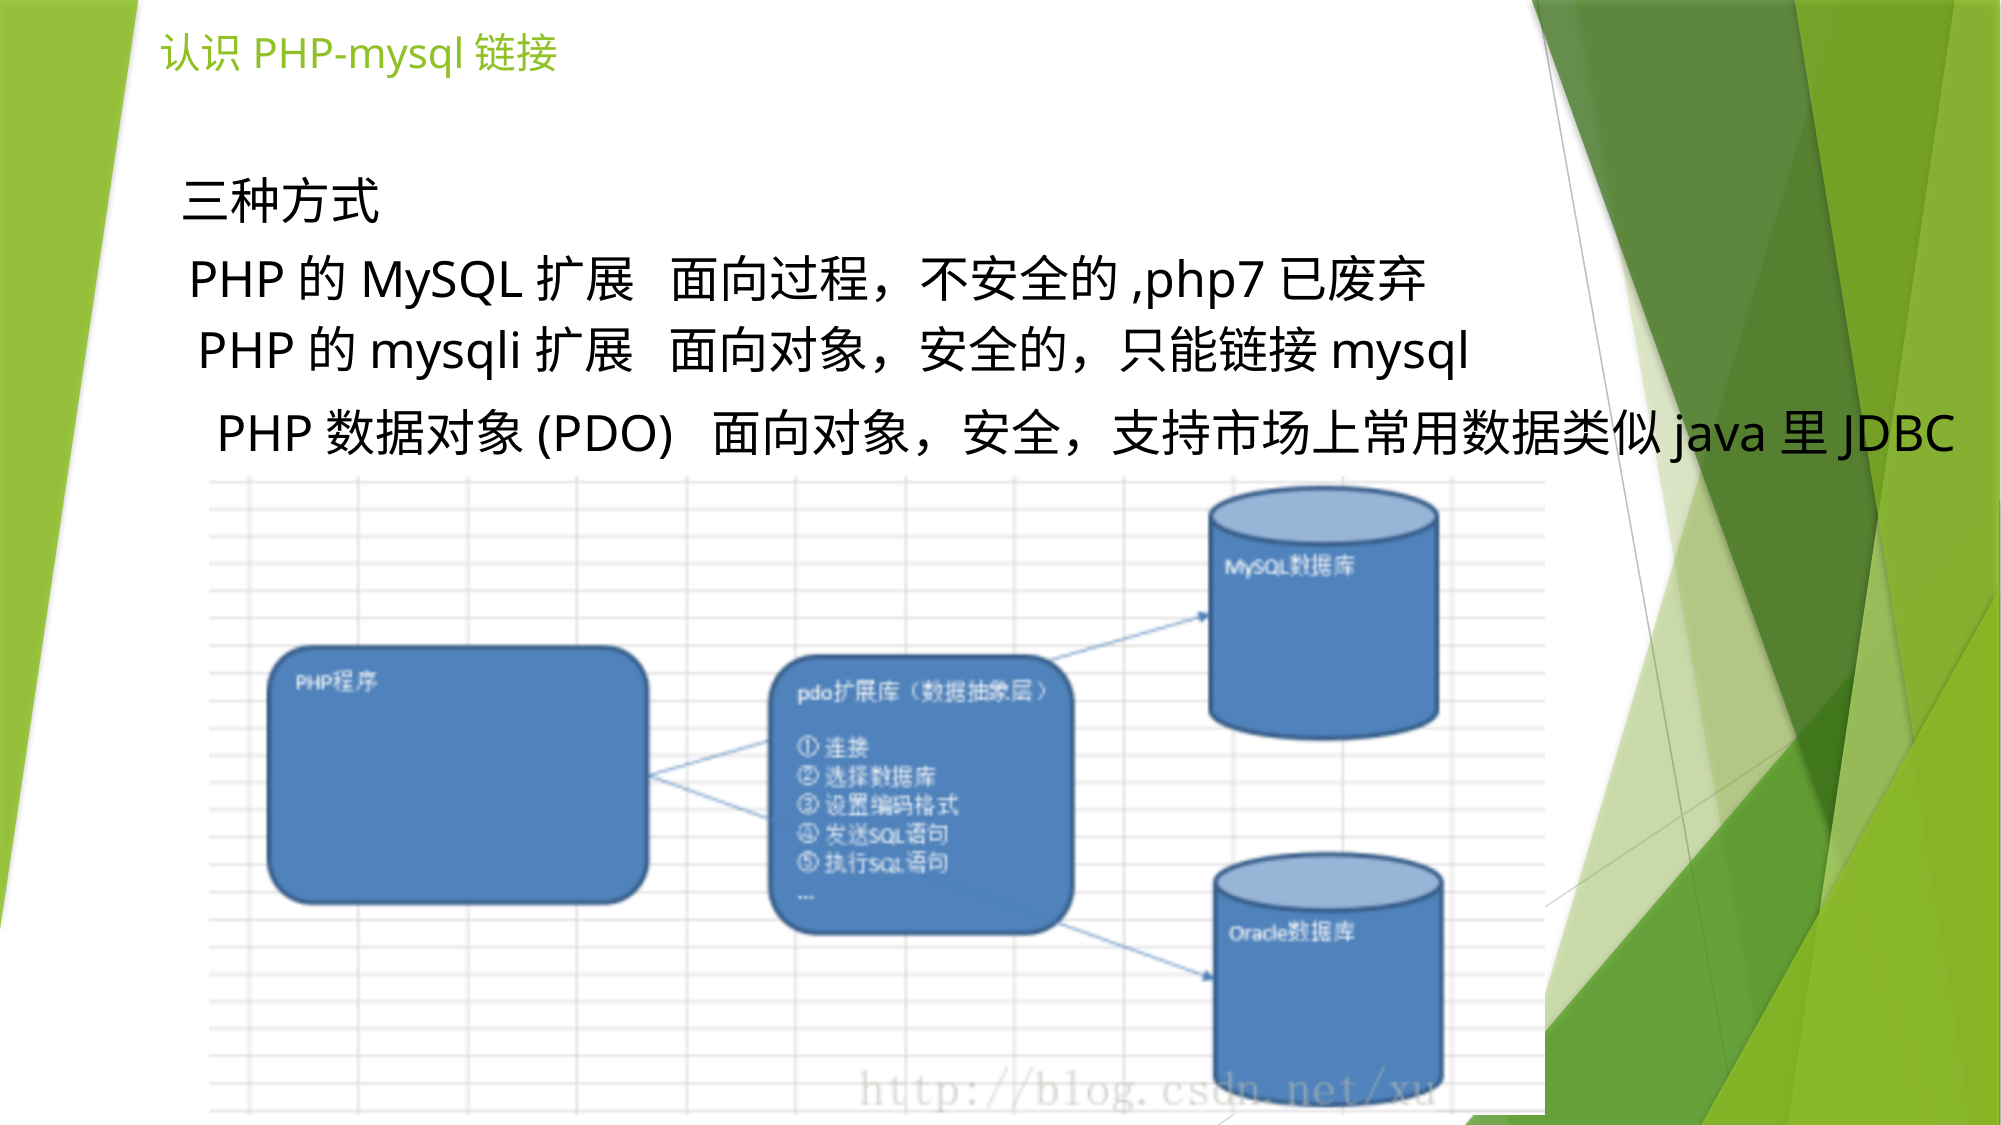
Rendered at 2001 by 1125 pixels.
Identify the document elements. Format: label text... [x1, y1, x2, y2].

text_box PHP的MySQL扩展 面向过程，不安全的,php7已废弃 [173, 240, 1443, 315]
title 认识PHP-mysql链接 [144, 31, 1247, 84]
text_box 三种方式 [165, 161, 396, 237]
text_box PHP的mysqli扩展 面向对象，安全的，只能链接mysql [183, 311, 1485, 386]
text_box PHP数据对象(PDO) 面向对象，安全，支持市场上常用数据类似java里JDBC [201, 393, 1972, 469]
picture [209, 476, 1546, 1115]
